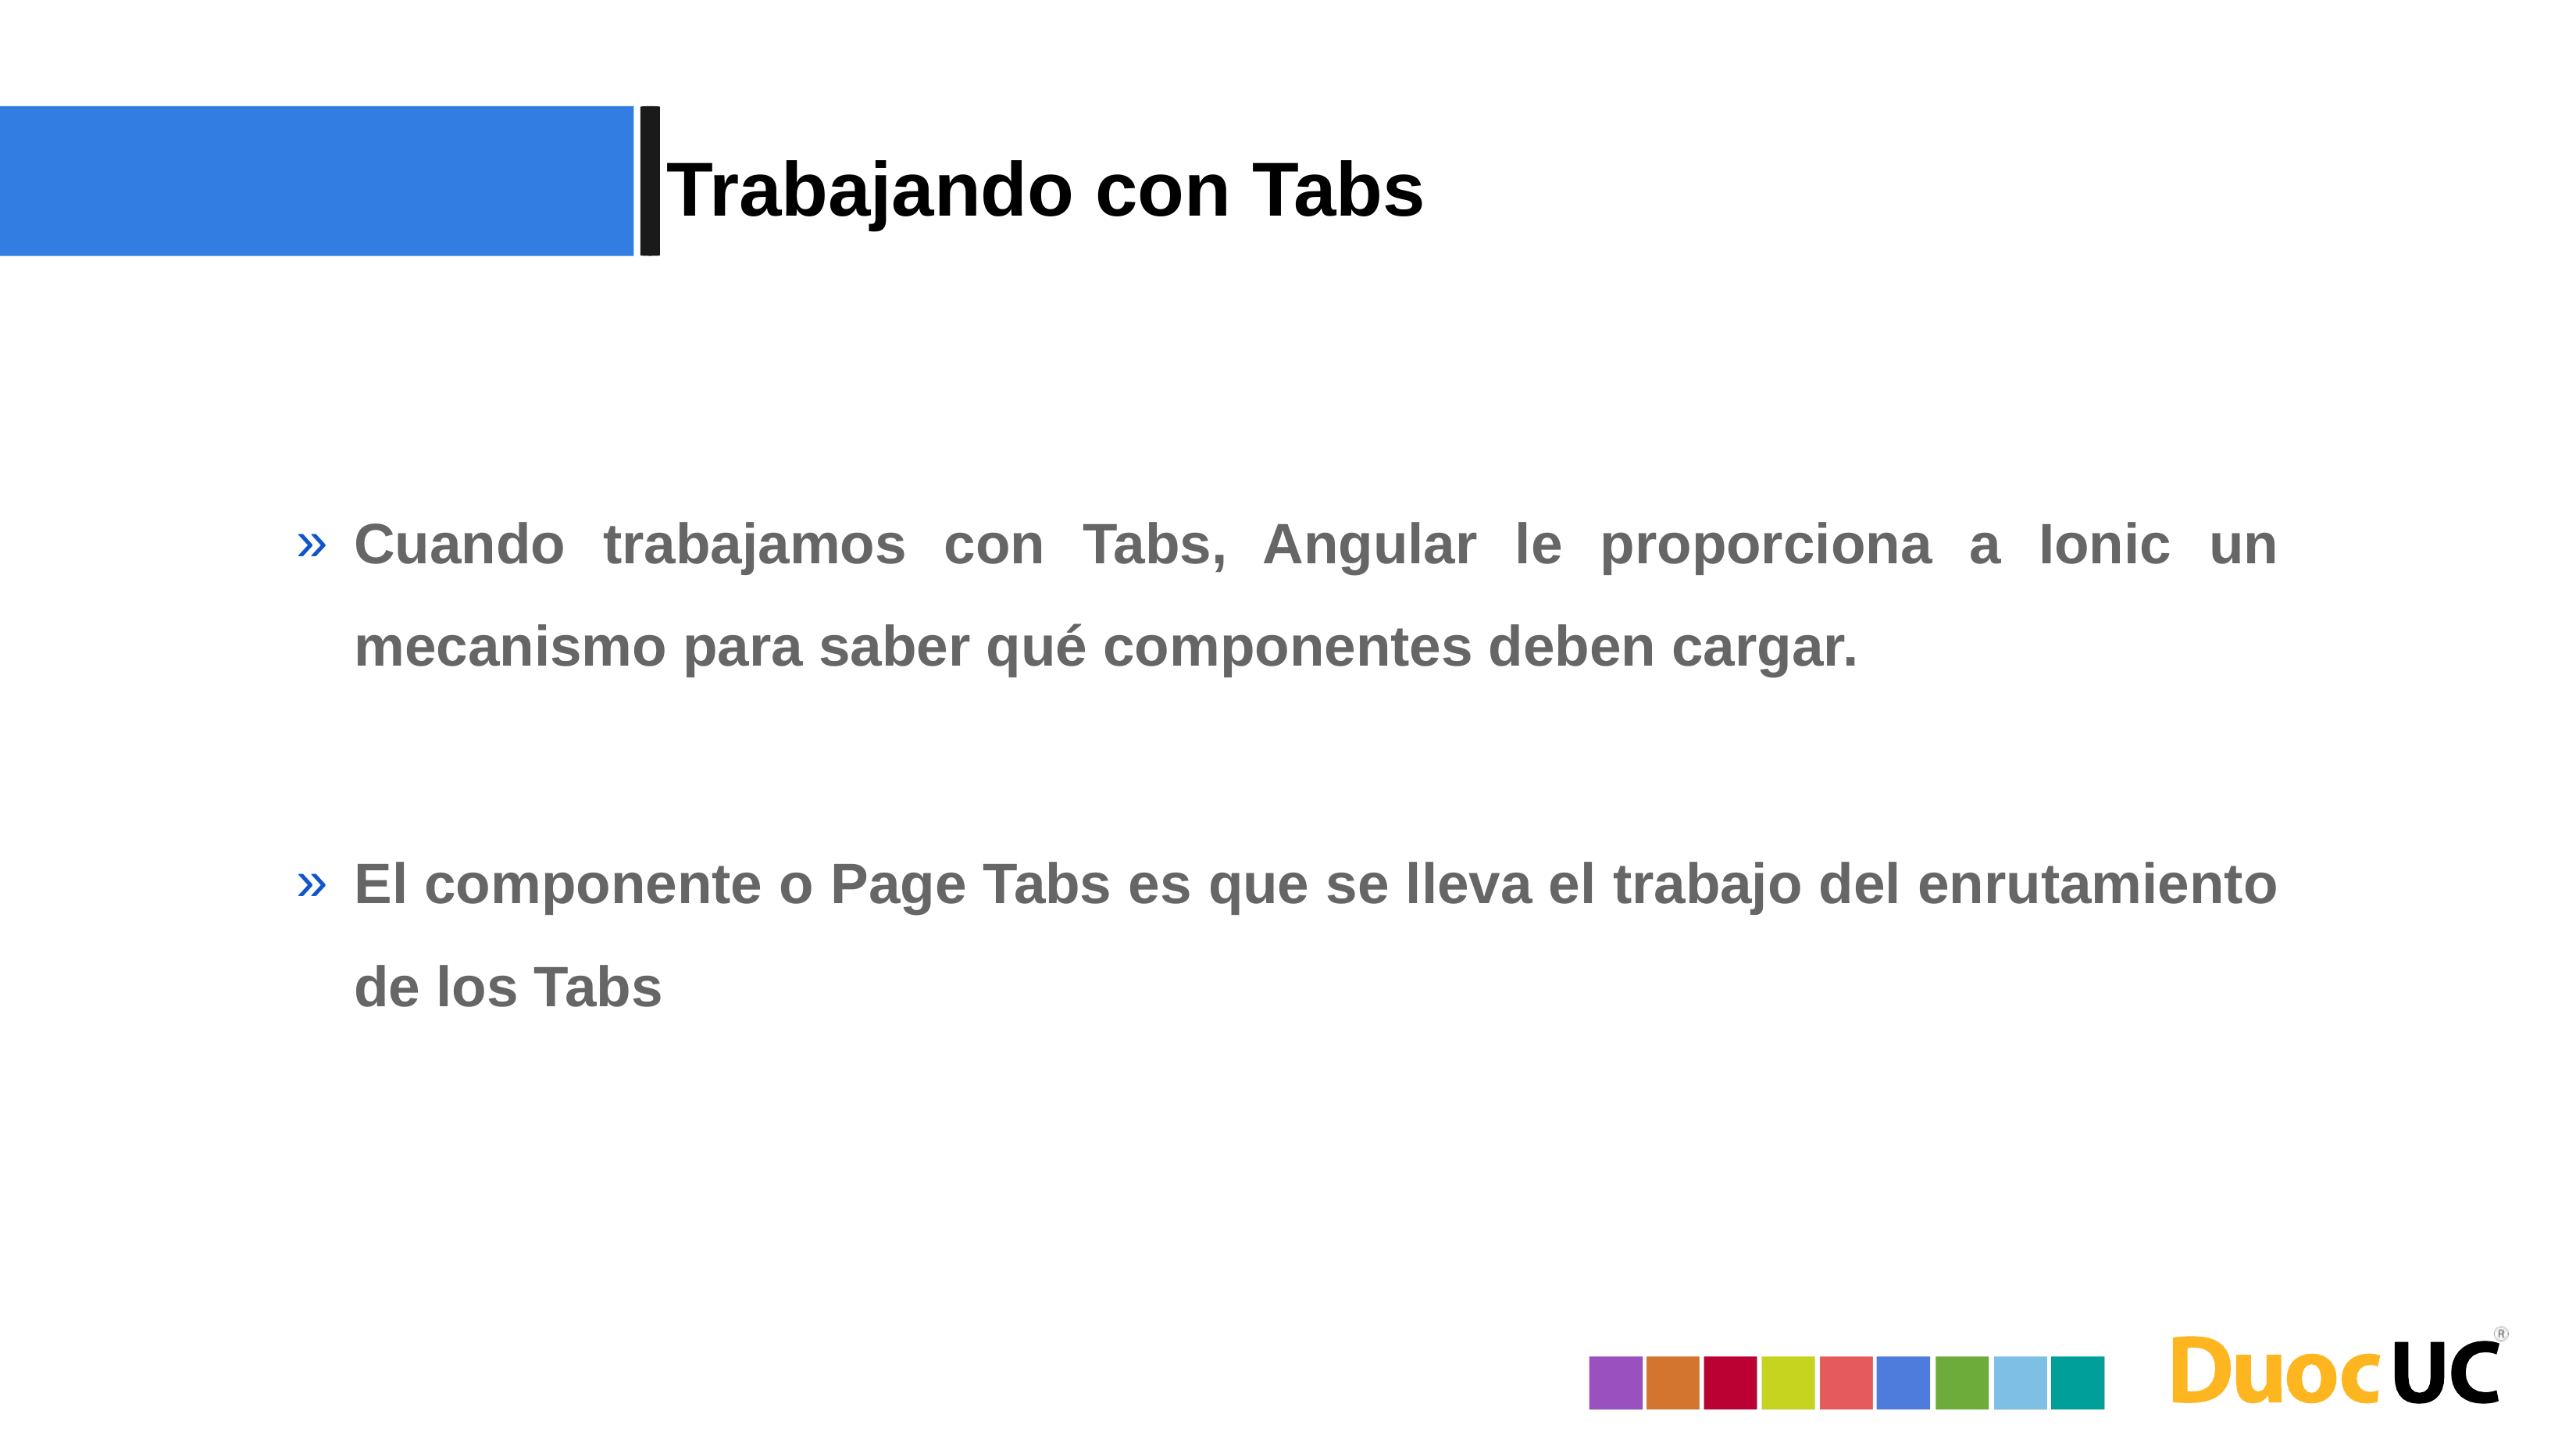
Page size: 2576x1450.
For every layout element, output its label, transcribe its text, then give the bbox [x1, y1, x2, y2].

picture [2494, 1327, 2509, 1341]
text_box Cuando trabajamos con Tabs, Angular le proporciona a Ionic un mecanismo para saber qué componentes deben cargar. El componente o Page Tabs es que se lleva el trabajo del enrutamiento de los Tabs [295, 460, 2281, 1018]
picture [1579, 1327, 2121, 1434]
list Trabajando con Tabs [666, 139, 1634, 460]
